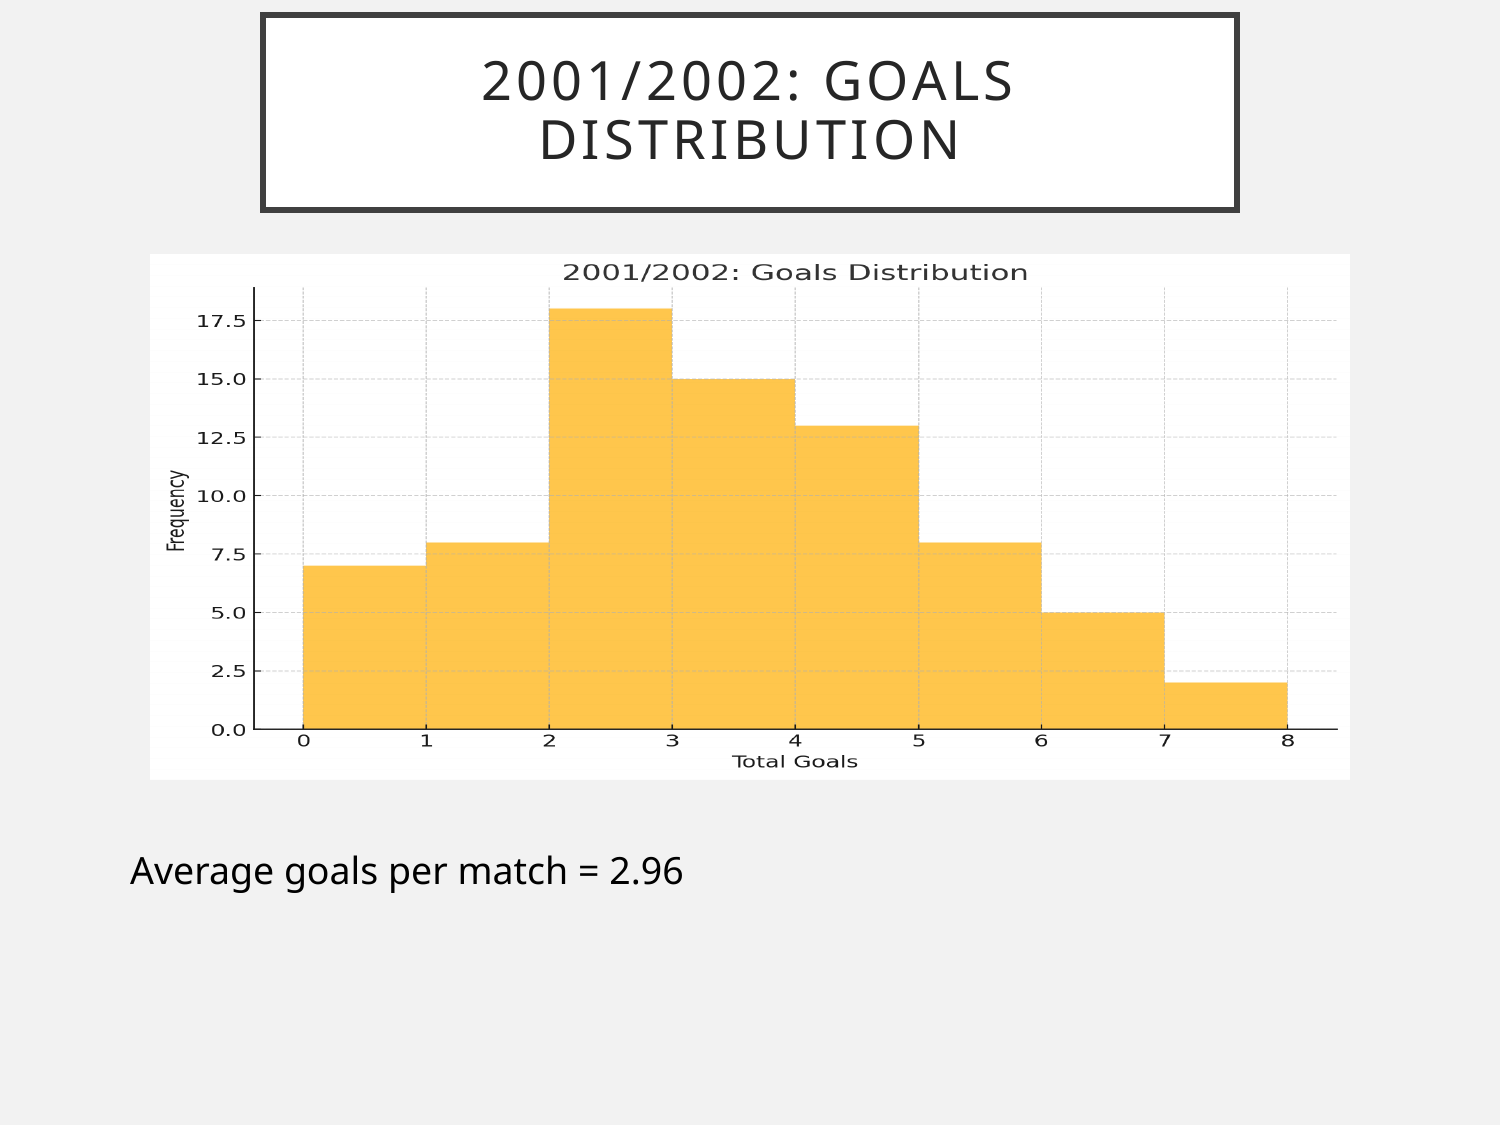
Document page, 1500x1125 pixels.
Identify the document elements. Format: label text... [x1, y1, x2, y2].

picture [149, 254, 1350, 780]
text_box Average goals per match = 2.96 [115, 794, 699, 900]
title 2001/2002: Goals Distribution [260, 12, 1240, 213]
